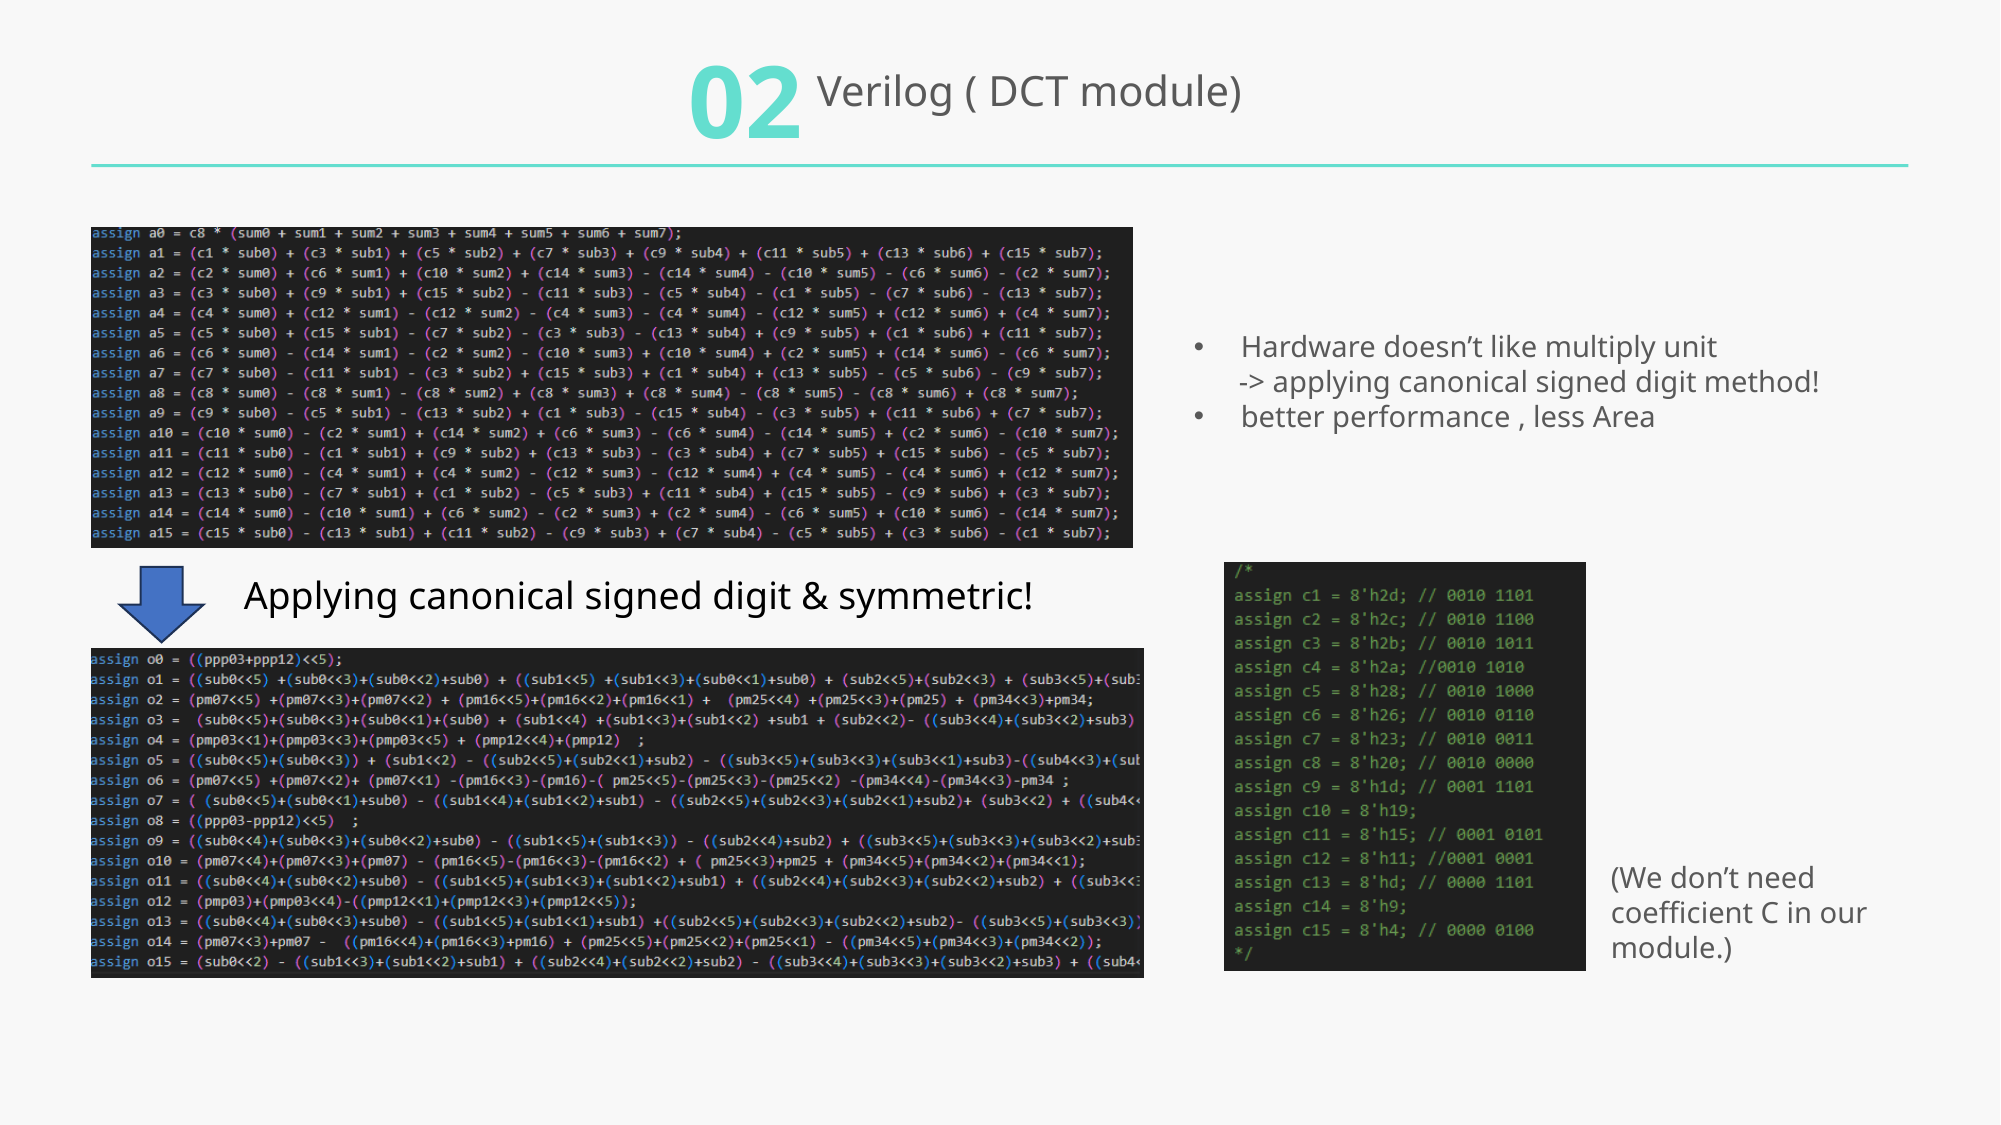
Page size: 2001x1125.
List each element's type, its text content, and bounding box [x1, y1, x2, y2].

picture [1224, 562, 1586, 971]
text_box [90, 163, 673, 168]
text_box [1322, 163, 1909, 168]
text_box Applying canonical signed digit & symmetric! [228, 565, 1111, 625]
picture [91, 227, 1133, 548]
text_box [116, 565, 207, 644]
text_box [673, 30, 1322, 168]
text_box Hardware doesn’t like multiply unit -> applying canonical signed digit method! better performance , less Area [1179, 320, 1931, 511]
picture [91, 648, 1144, 978]
text_box (We don’t need coefficient C in our module.) [1596, 852, 1917, 1042]
